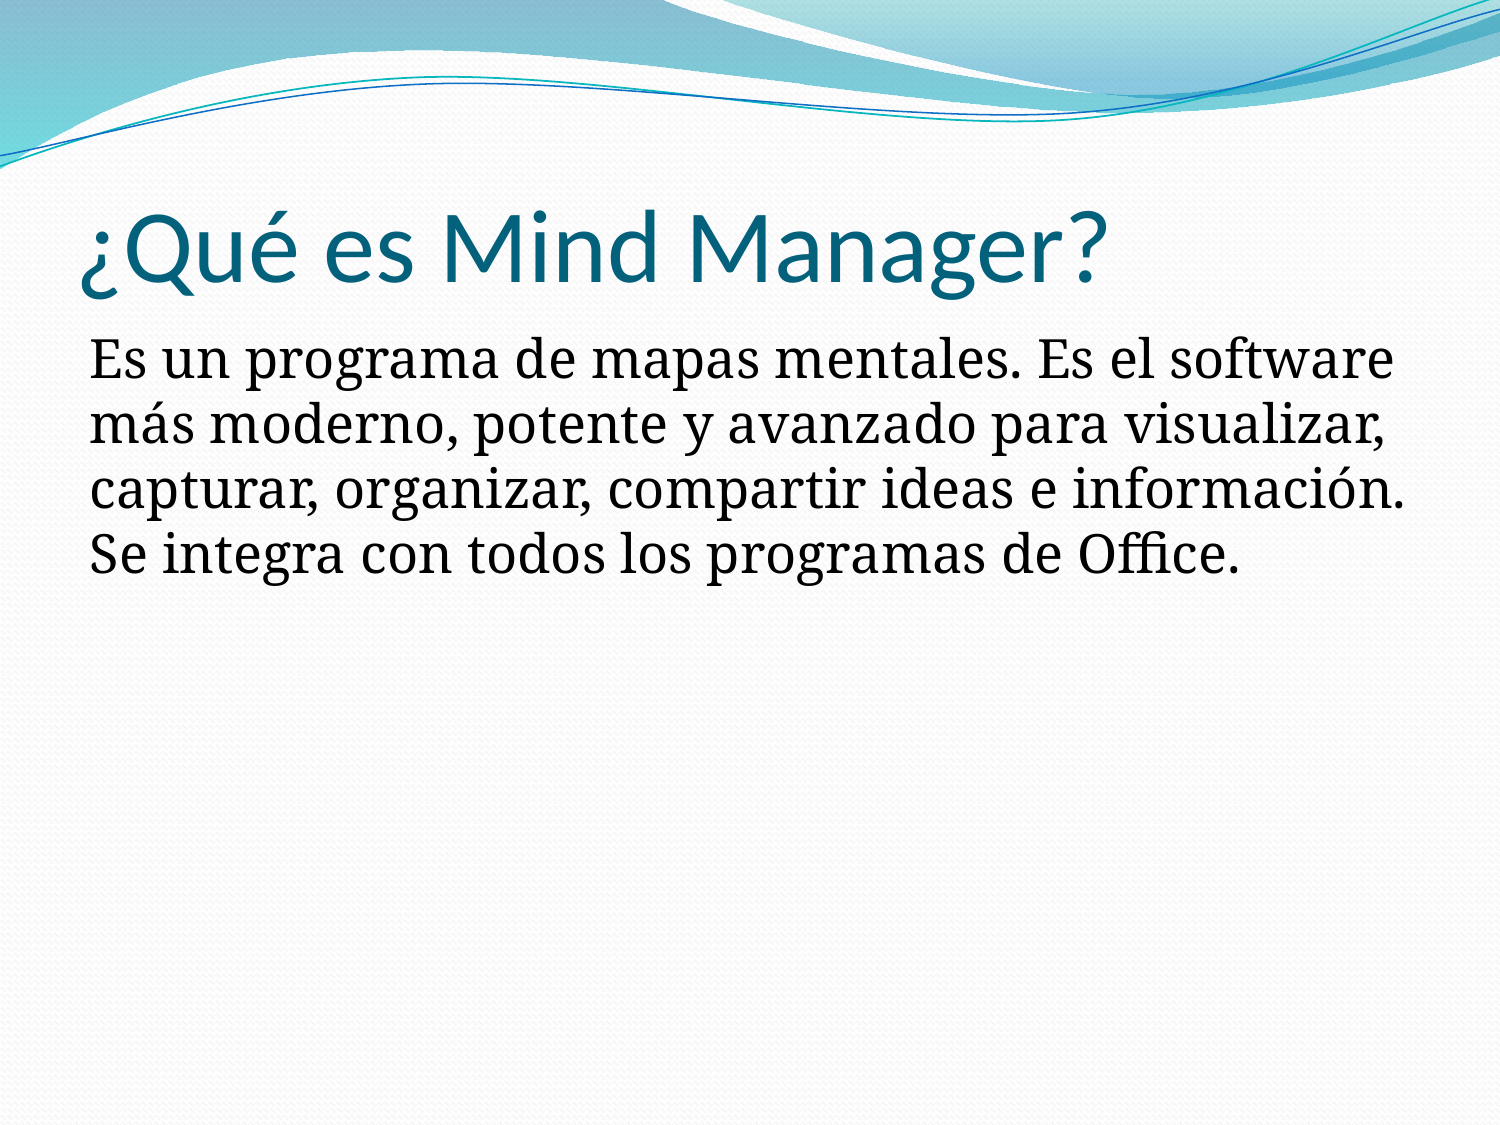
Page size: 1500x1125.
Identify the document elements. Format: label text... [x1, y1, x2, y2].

list Es un programa de mapas mentales. Es el software más moderno, potente y avanzado para visualizar, capturar, organizar, compartir ideas e información. Se integra con todos los programas de Office. [75, 317, 1425, 1038]
title ¿Qué es Mind Manager? [75, 115, 1425, 303]
